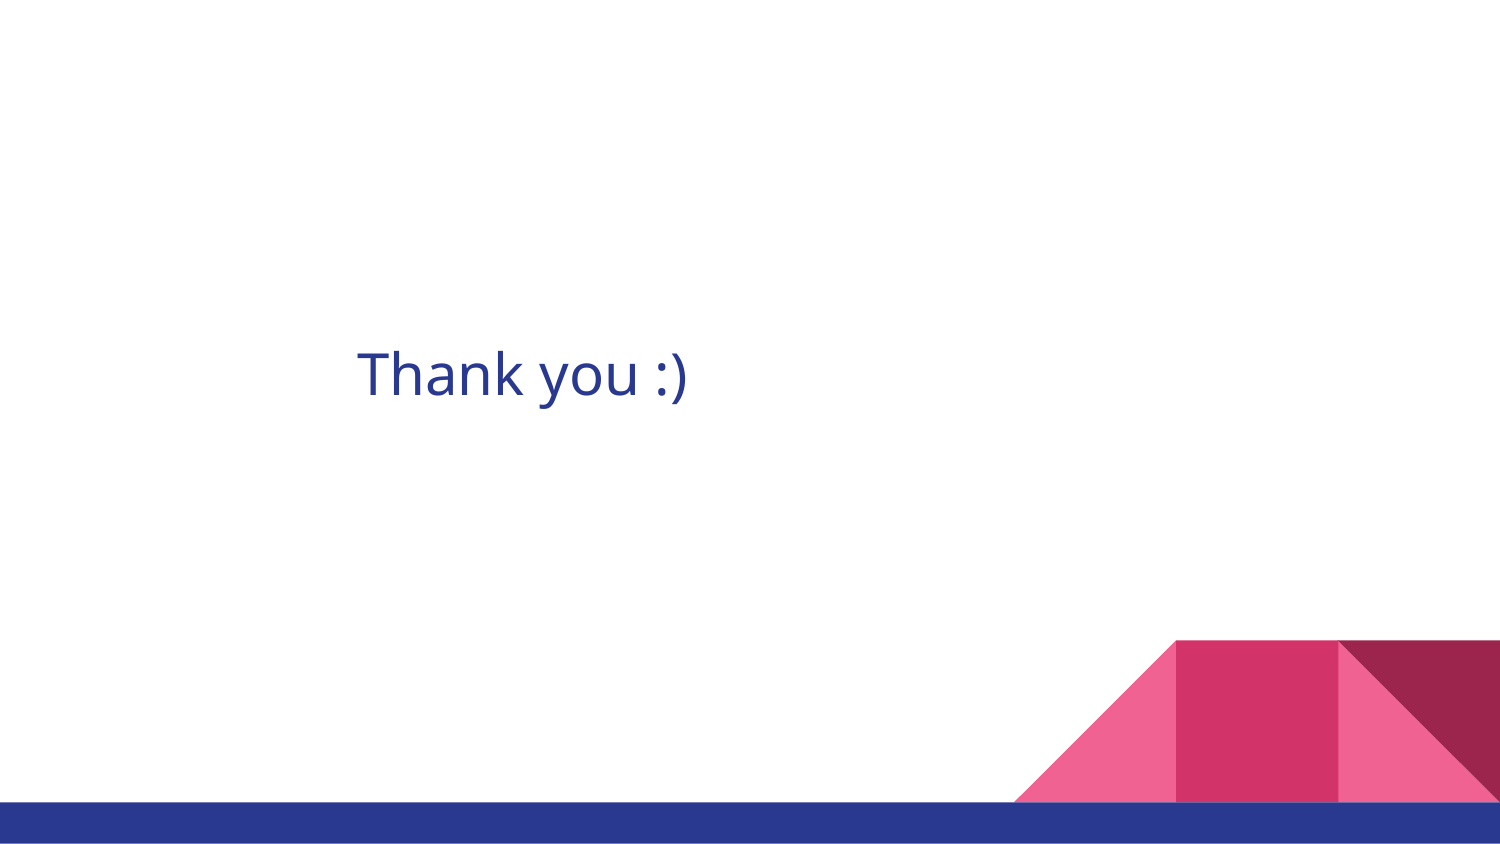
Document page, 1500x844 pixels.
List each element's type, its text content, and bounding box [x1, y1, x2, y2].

title Thank you :) [342, 322, 1313, 422]
